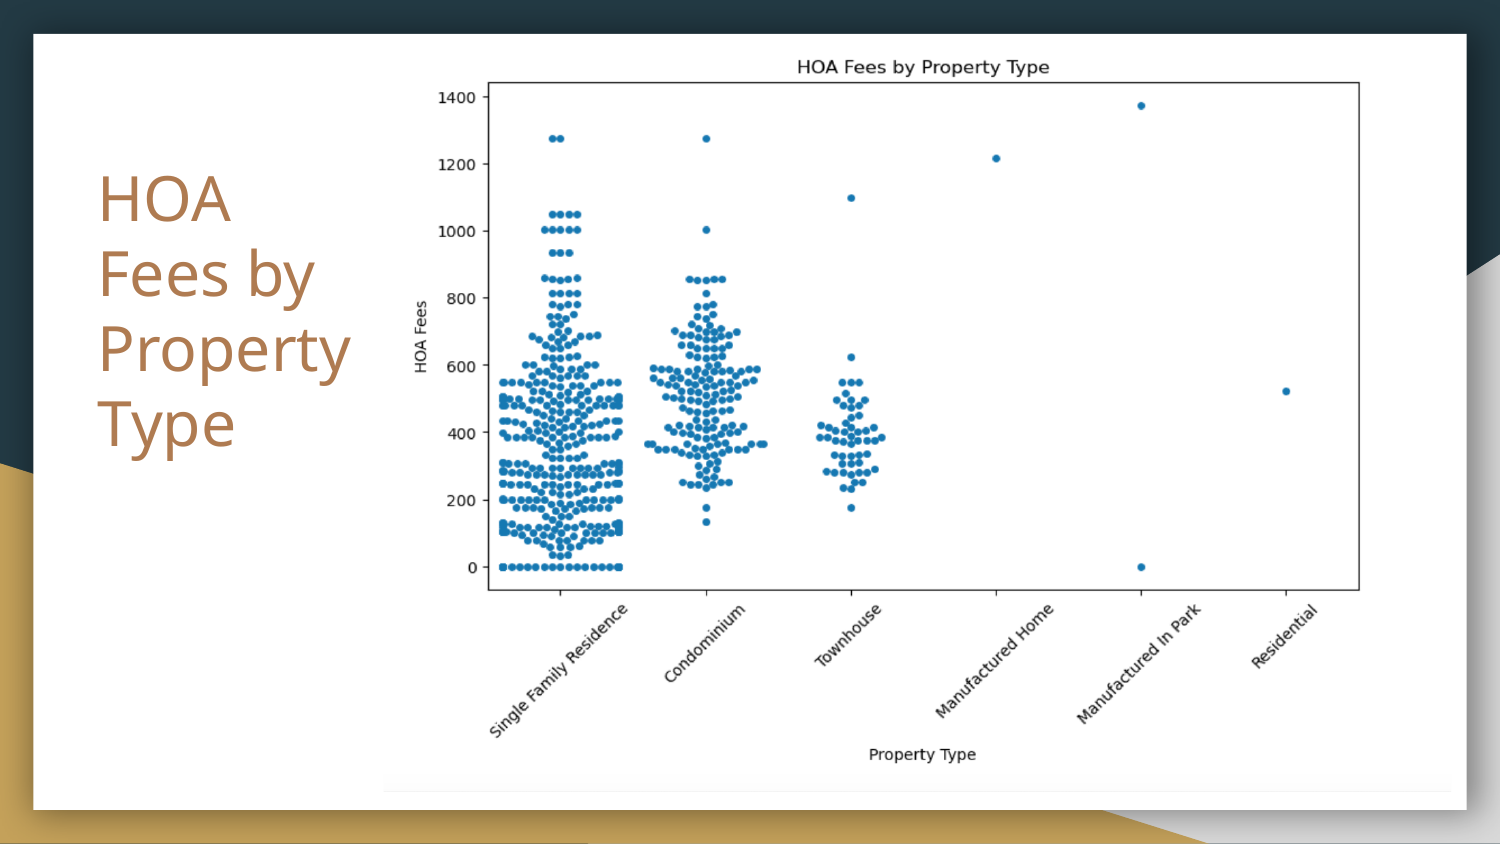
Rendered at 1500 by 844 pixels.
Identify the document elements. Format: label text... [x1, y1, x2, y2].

title HOA Fees by Property Type [82, 144, 378, 625]
picture [383, 51, 1452, 793]
